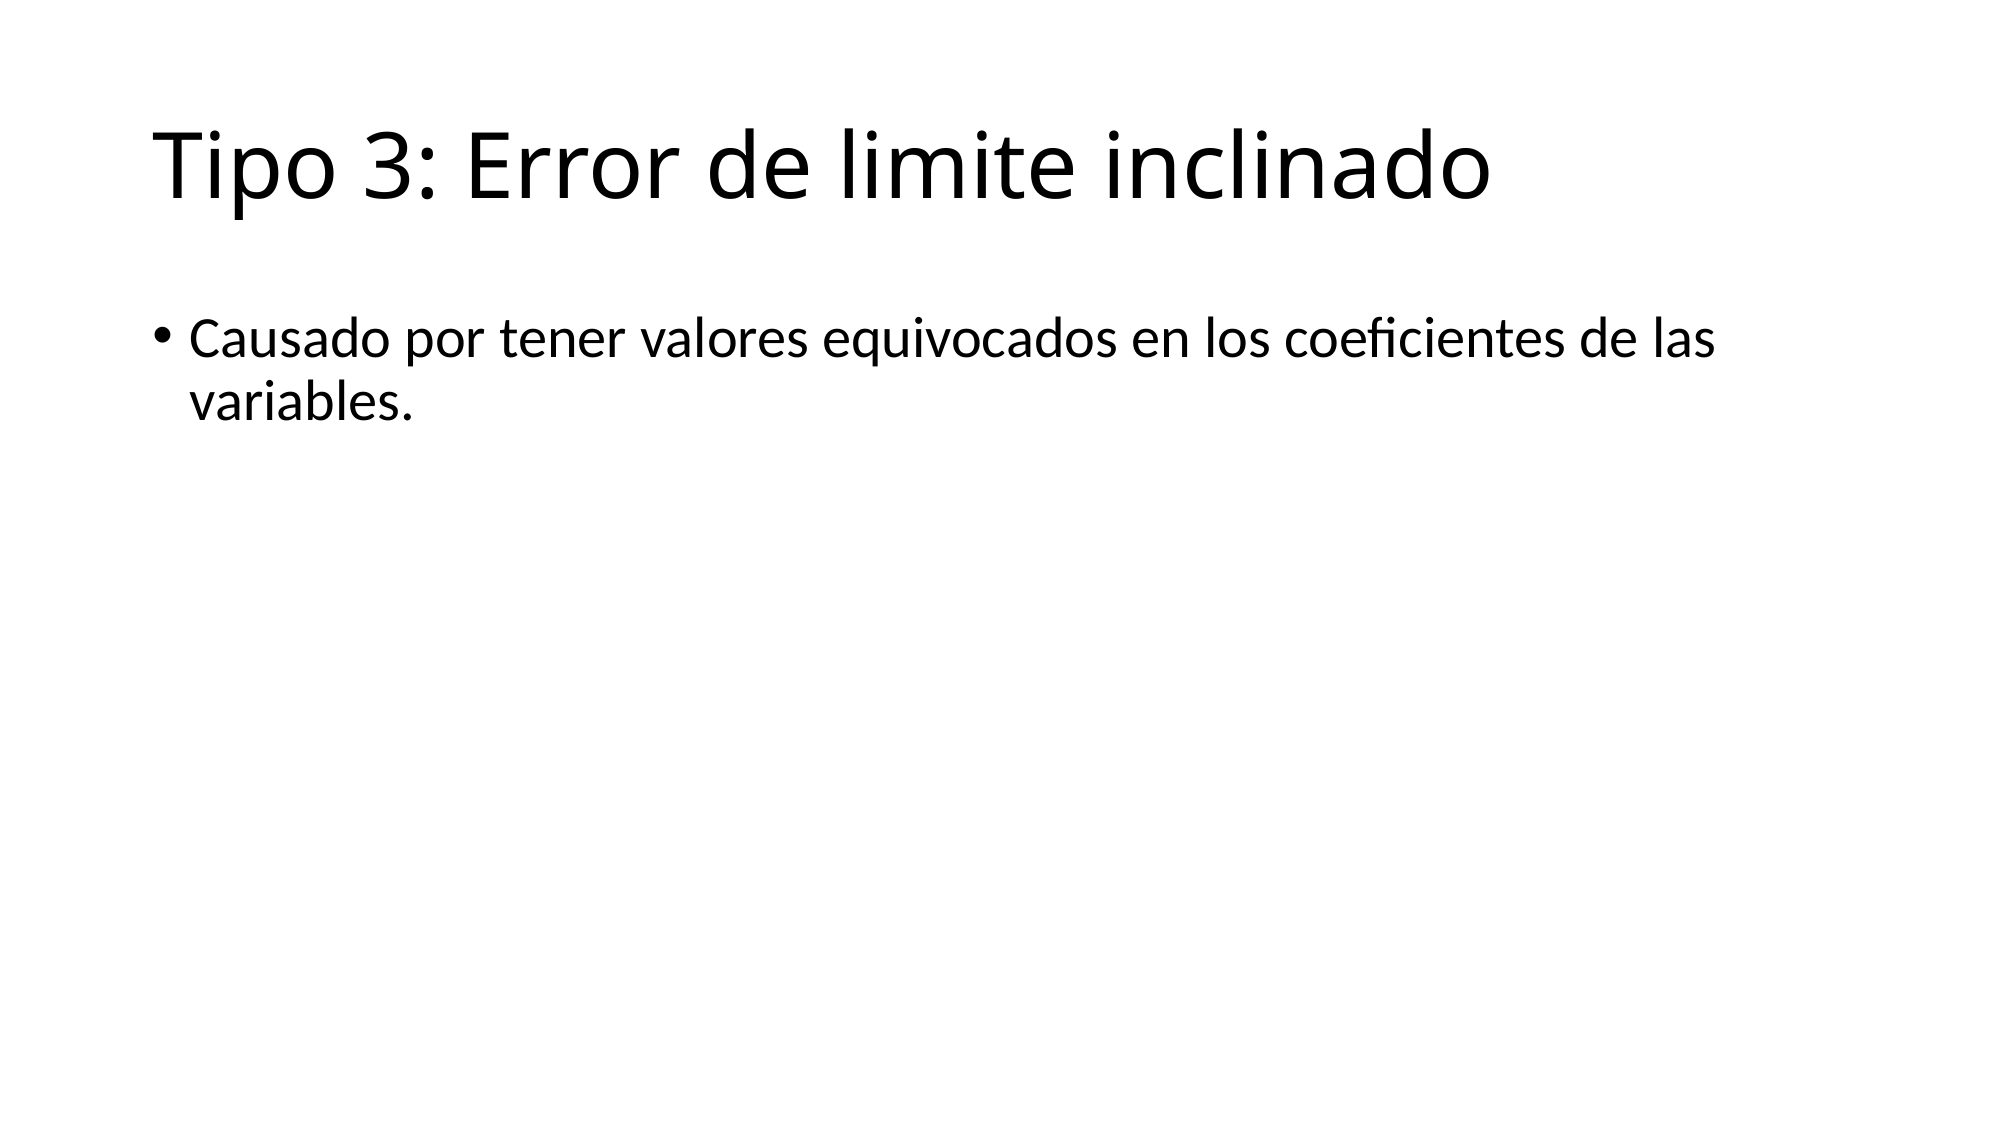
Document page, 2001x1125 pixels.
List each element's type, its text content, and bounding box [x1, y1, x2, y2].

title Tipo 3: Error de limite inclinado [137, 59, 1863, 278]
list Causado por tener valores equivocados en los coeficientes de las variables. [137, 299, 1863, 1014]
